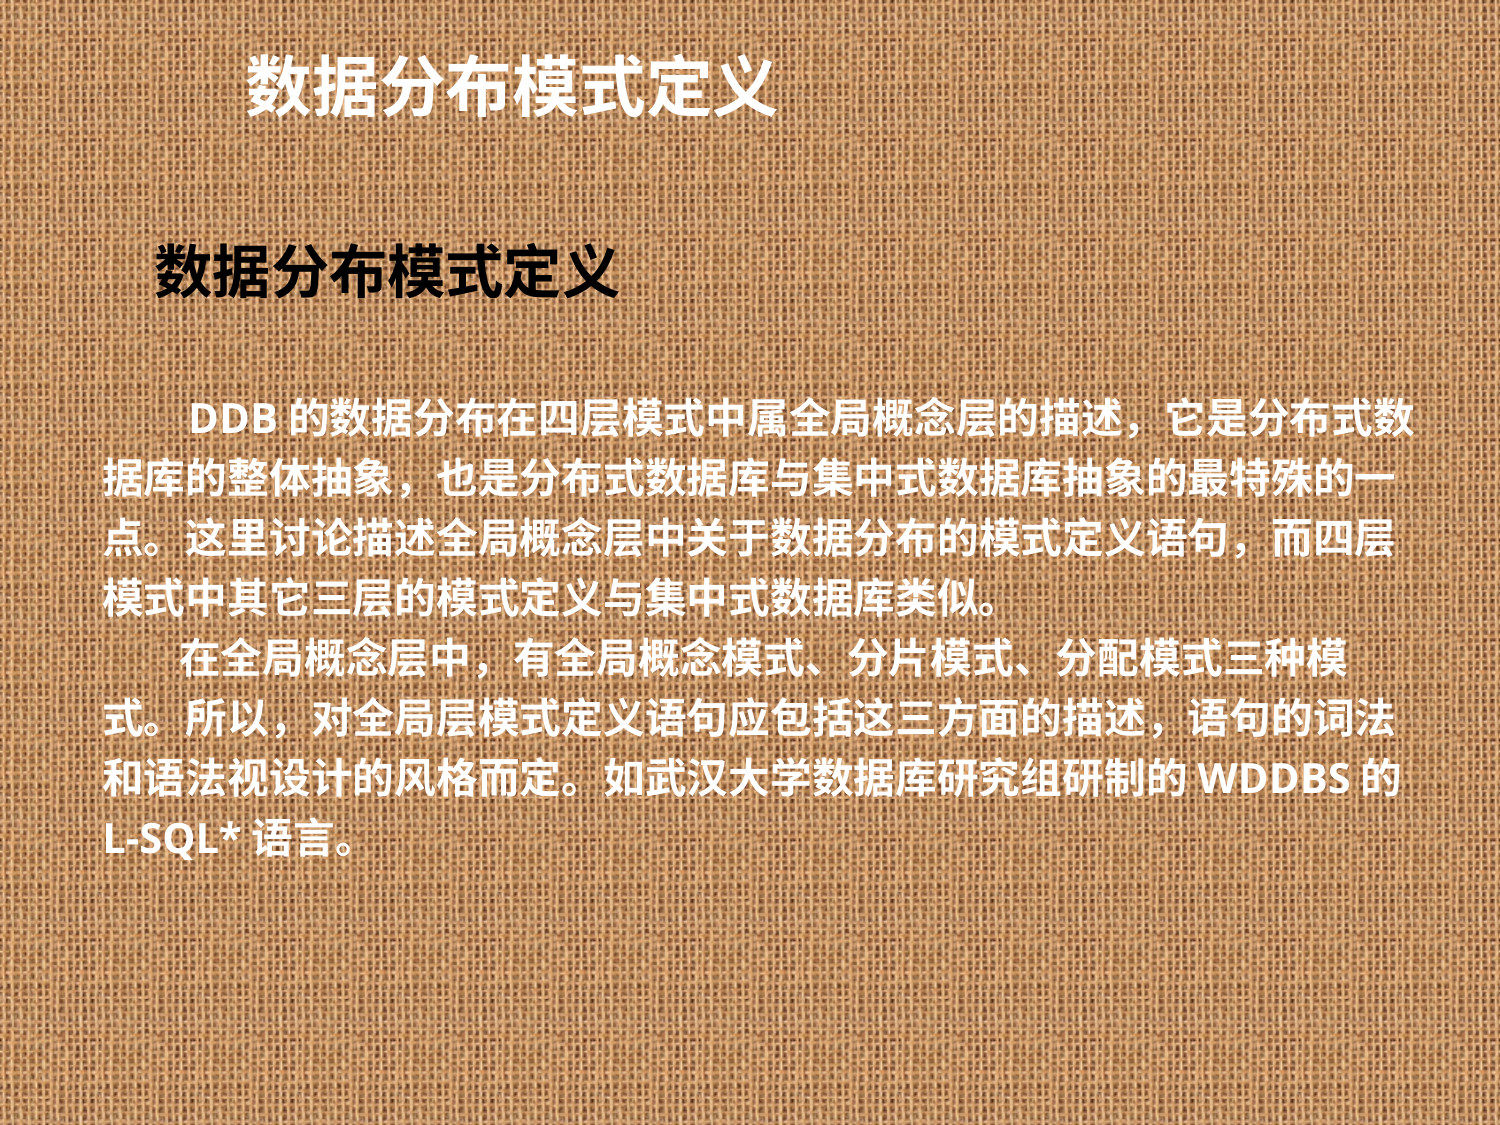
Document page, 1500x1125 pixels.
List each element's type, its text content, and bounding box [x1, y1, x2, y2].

picture [0, 0, 1500, 1125]
text_box 数据分布模式定义 [112, 227, 1188, 313]
text_box DDB的数据分布在四层模式中属全局概念层的描述，它是分布式数据库的整体抽象，也是分布式数据库与集中式数据库抽象的最特殊的一点。这里讨论描述全局概念层中关于数据分布的模式定义语句，而四层模式中其它三层的模式定义与集中式数据库类似。 在全局概念层中，有全局概念模式、分片模式、分配模式三种模式。所以，对全局层模式定义语句应包括这三方面的描述，语句的词法和语法视设计的风格而定。如武汉大学数据库研究组研制的WDDBS的L-SQL*语言。 [87, 374, 1438, 870]
text_box 数据分布模式定义 [199, 37, 1475, 133]
